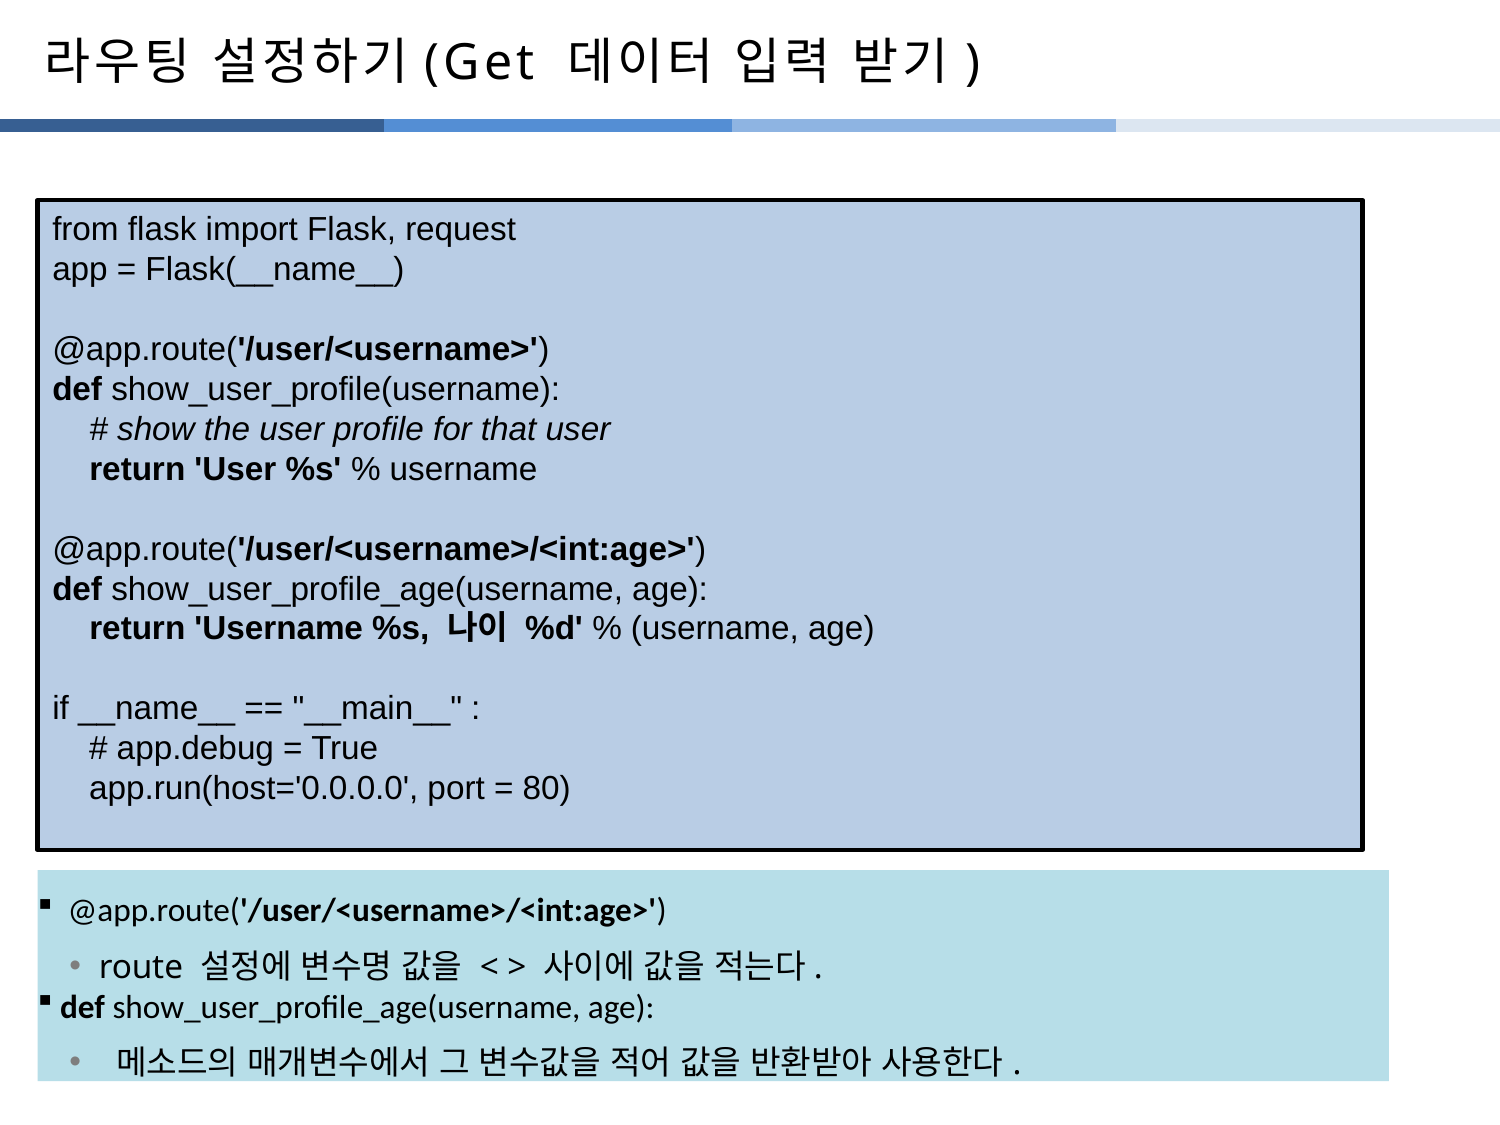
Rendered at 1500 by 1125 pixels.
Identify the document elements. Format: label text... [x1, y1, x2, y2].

title 라우팅 설정하기(Get 데이터 입력 받기) [42, 27, 1038, 198]
text_box from flask import Flask, request app = Flask(__name__) @app.route('/user/<username>') def show_user_profile(username): # show the user profile for that user return 'User %s' % username @app.route('/user/<username>/<int:age>') def show_user_profile_age(username, age): return 'Username %s, 나이 %d' % (username, age) if __name__ == "__main__" : # app.debug = True app.run(host='0.0.0.0', port = 80) [35, 198, 1365, 852]
text_box @app.route('/user/<username>/<int:age>') route 설정에 변수명 값을 < > 사이에 값을 적는다. def show_user_profile_age(username, age): 메소드의 매개변수에서 그 변수값을 적어 값을 반환받아 사용한다. [37, 870, 1389, 1082]
